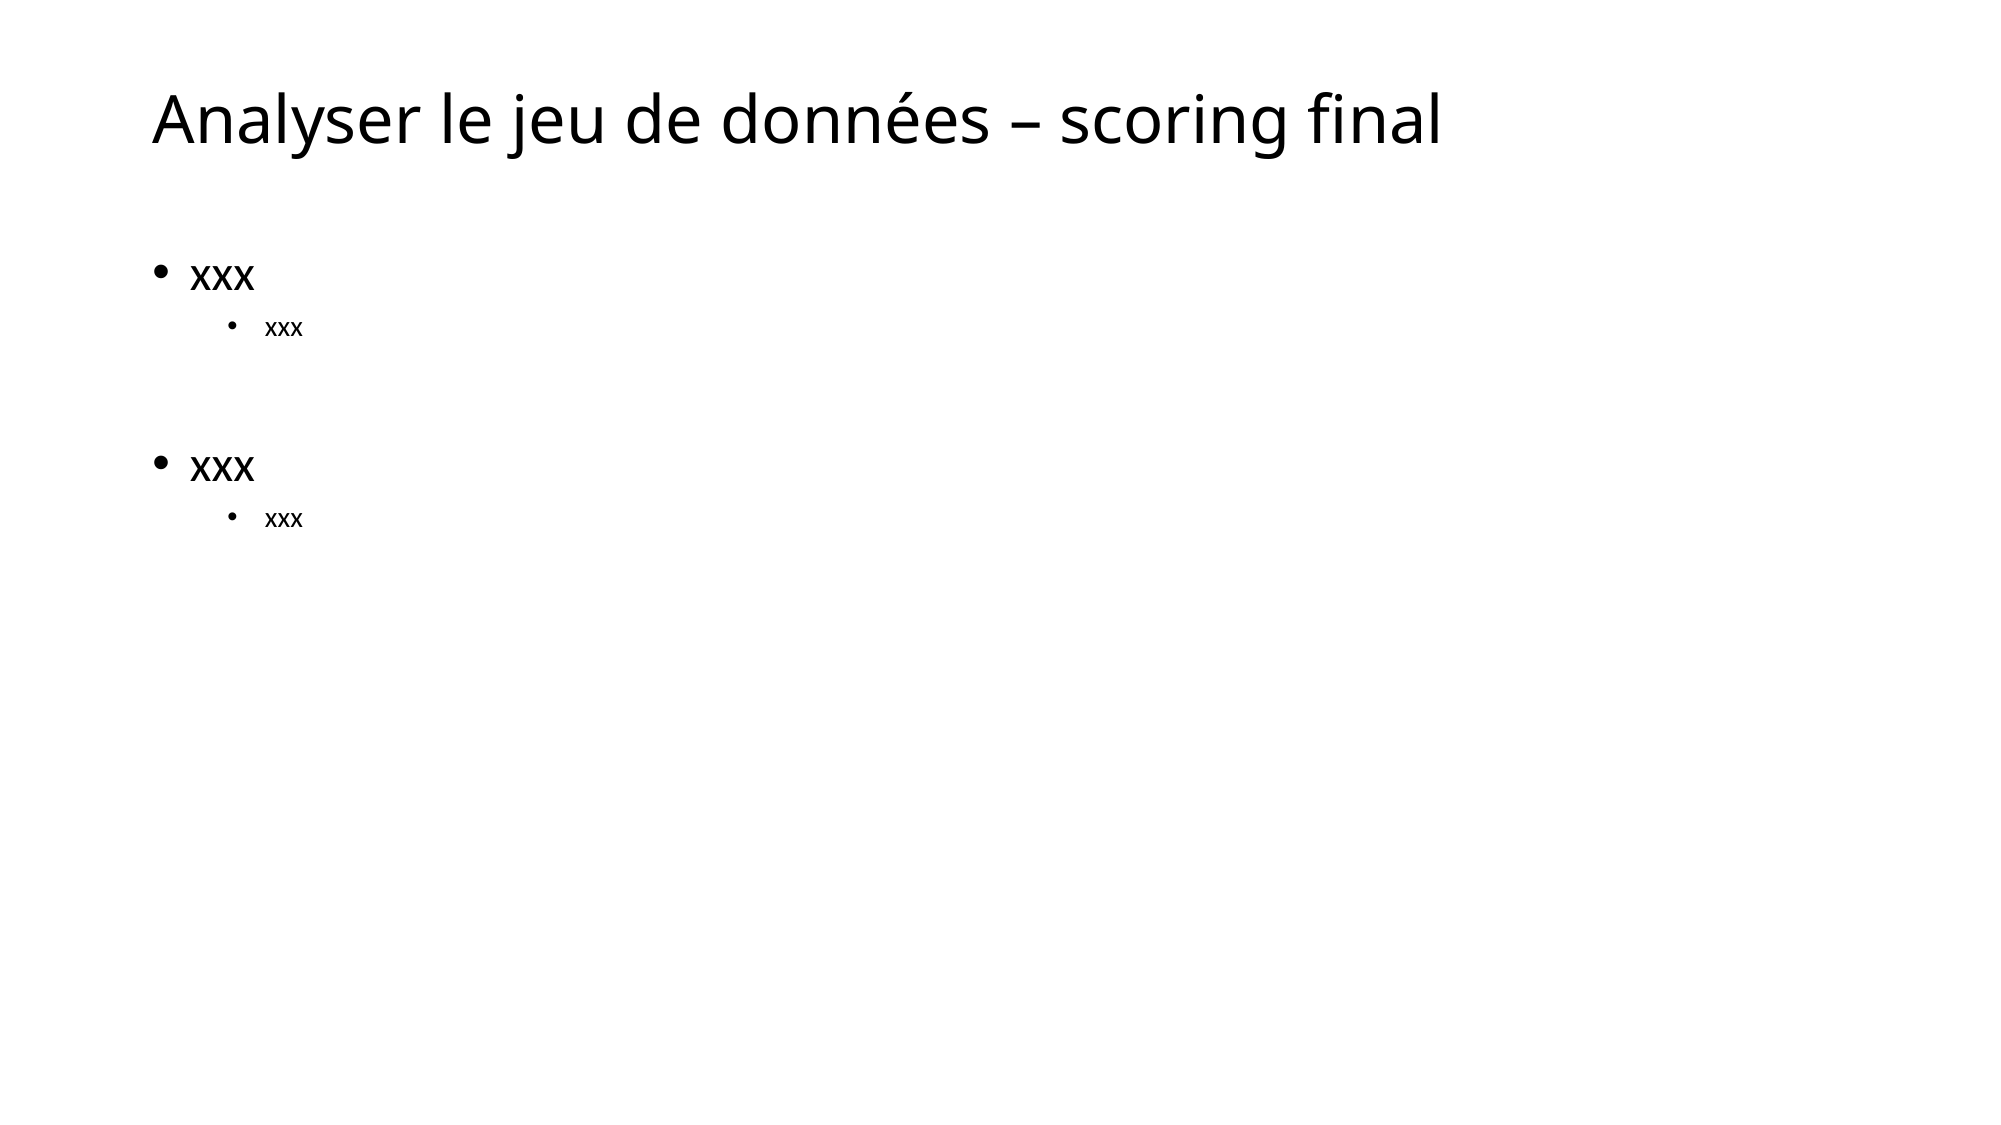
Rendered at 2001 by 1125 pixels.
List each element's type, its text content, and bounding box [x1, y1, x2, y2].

list xxx xxx xxx xxx [137, 239, 1863, 1014]
title Analyser le jeu de données – scoring final [137, 59, 1863, 185]
